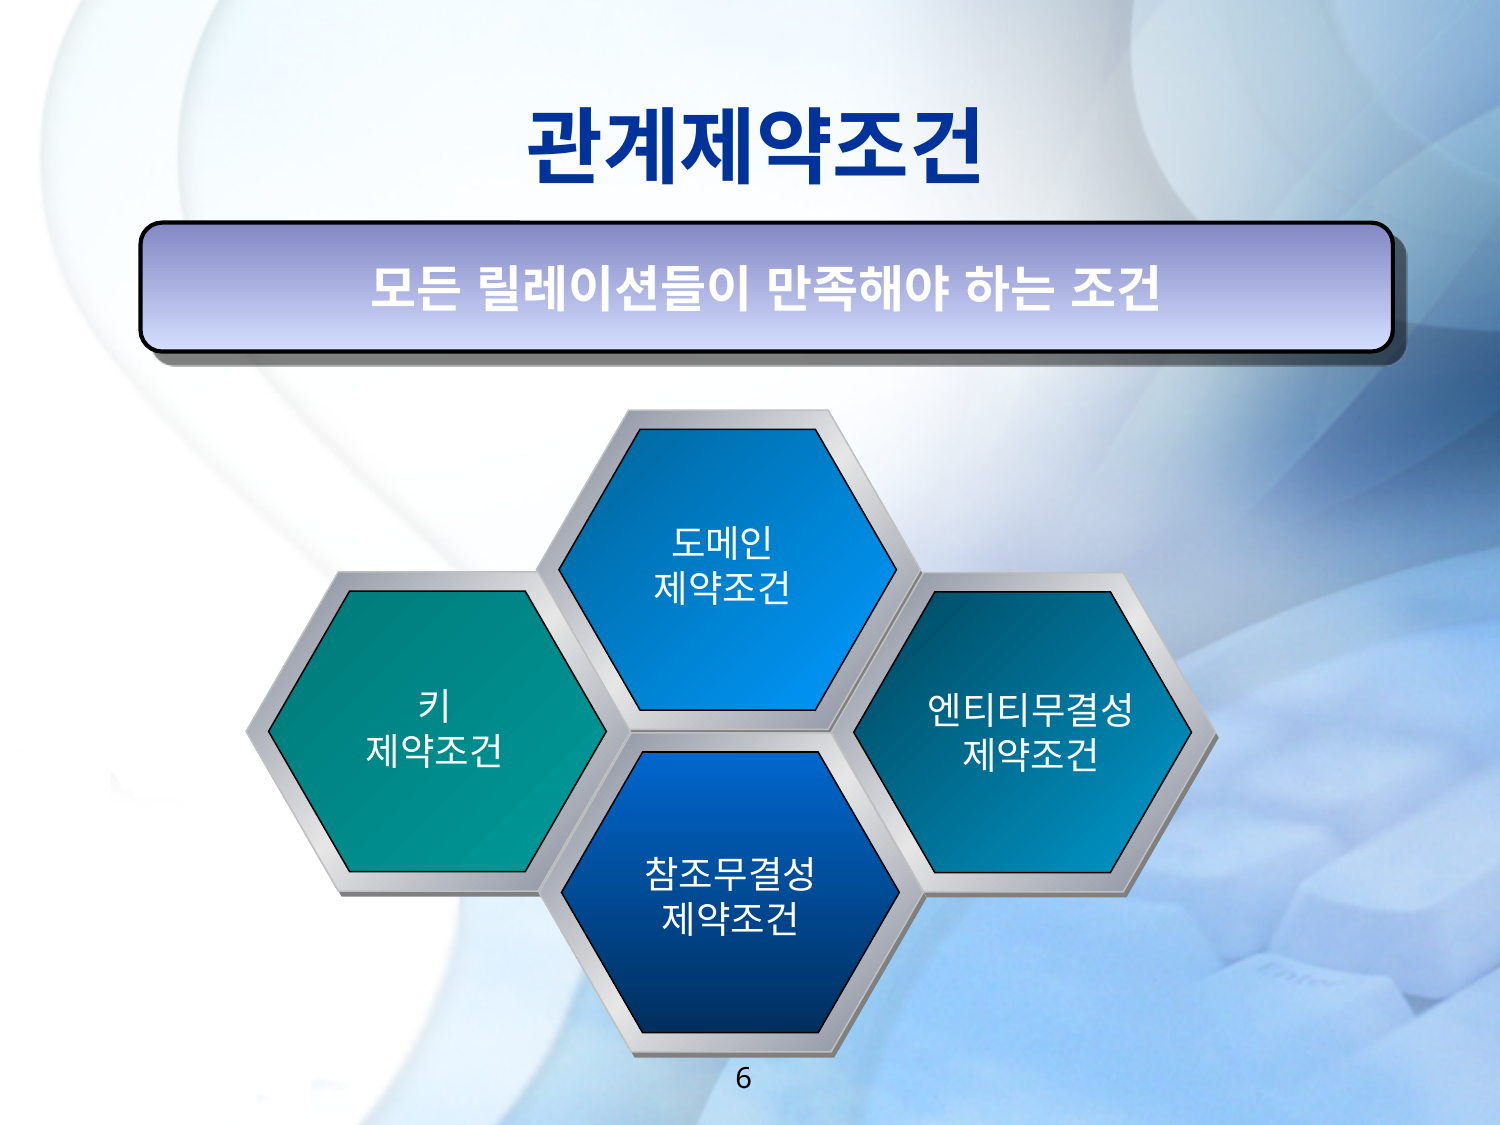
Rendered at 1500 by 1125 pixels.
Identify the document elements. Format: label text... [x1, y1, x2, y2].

slide_number 6 [612, 1066, 876, 1107]
title 관계제약조건 [112, 99, 1400, 188]
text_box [245, 409, 1219, 1058]
picture [0, 0, 1500, 1125]
text_box 모든 릴레이션들이 만족해야 하는 조건 [140, 222, 1393, 352]
